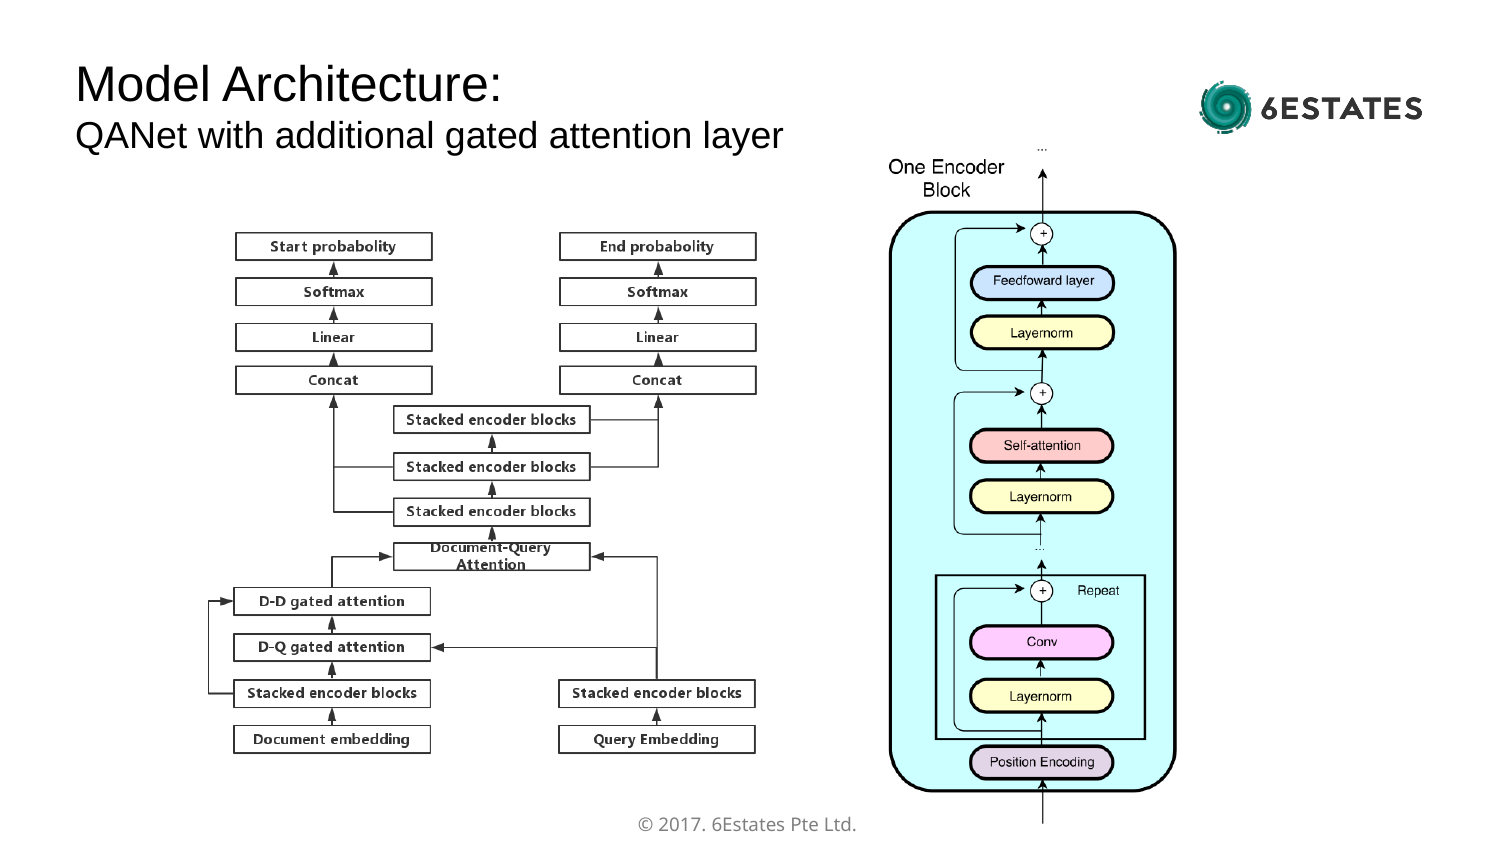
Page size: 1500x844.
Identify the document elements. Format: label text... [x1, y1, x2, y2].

picture [166, 191, 783, 780]
picture [866, 146, 1260, 825]
text_box Model Architecture: QANet with additional gated attention layer [75, 33, 1425, 175]
